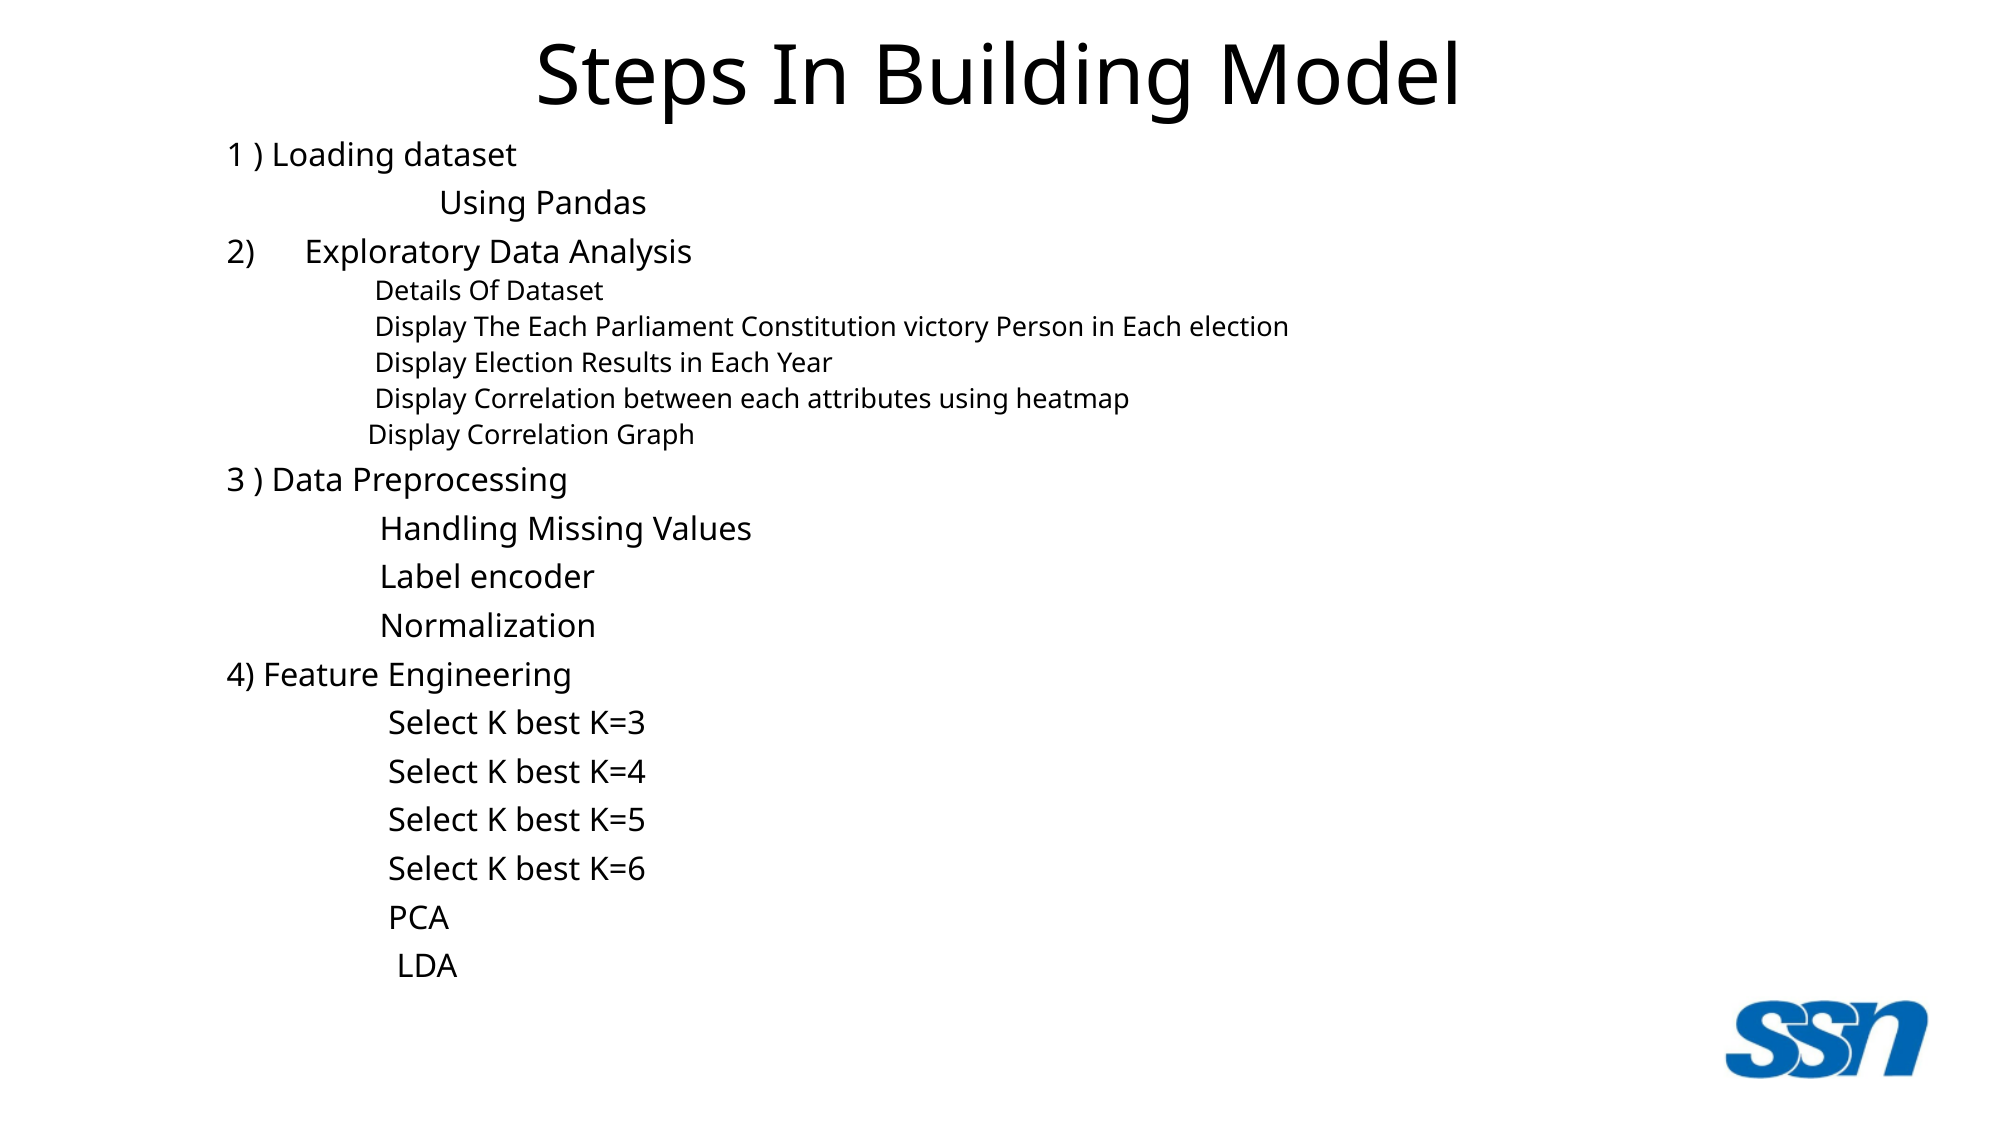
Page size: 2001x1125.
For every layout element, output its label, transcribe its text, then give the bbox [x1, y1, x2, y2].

title Steps In Building Model [249, 21, 1750, 130]
picture [1720, 993, 1930, 1079]
subtitle 1 ) Loading dataset Using Pandas Exploratory Data Analysis Details Of Dataset Display The Each Parliament Constitution victory Person in Each election Display Election Results in Each Year Display Correlation between each attributes using heatmap Display Correlation Graph 3 ) Data Preprocessing Handling Missing Values Label encoder Normalization 4) Feature Engineering Select K best K=3 Select K best K=4 Select K best K=5 Select K best K=6 PCA LDA [211, 130, 1800, 995]
